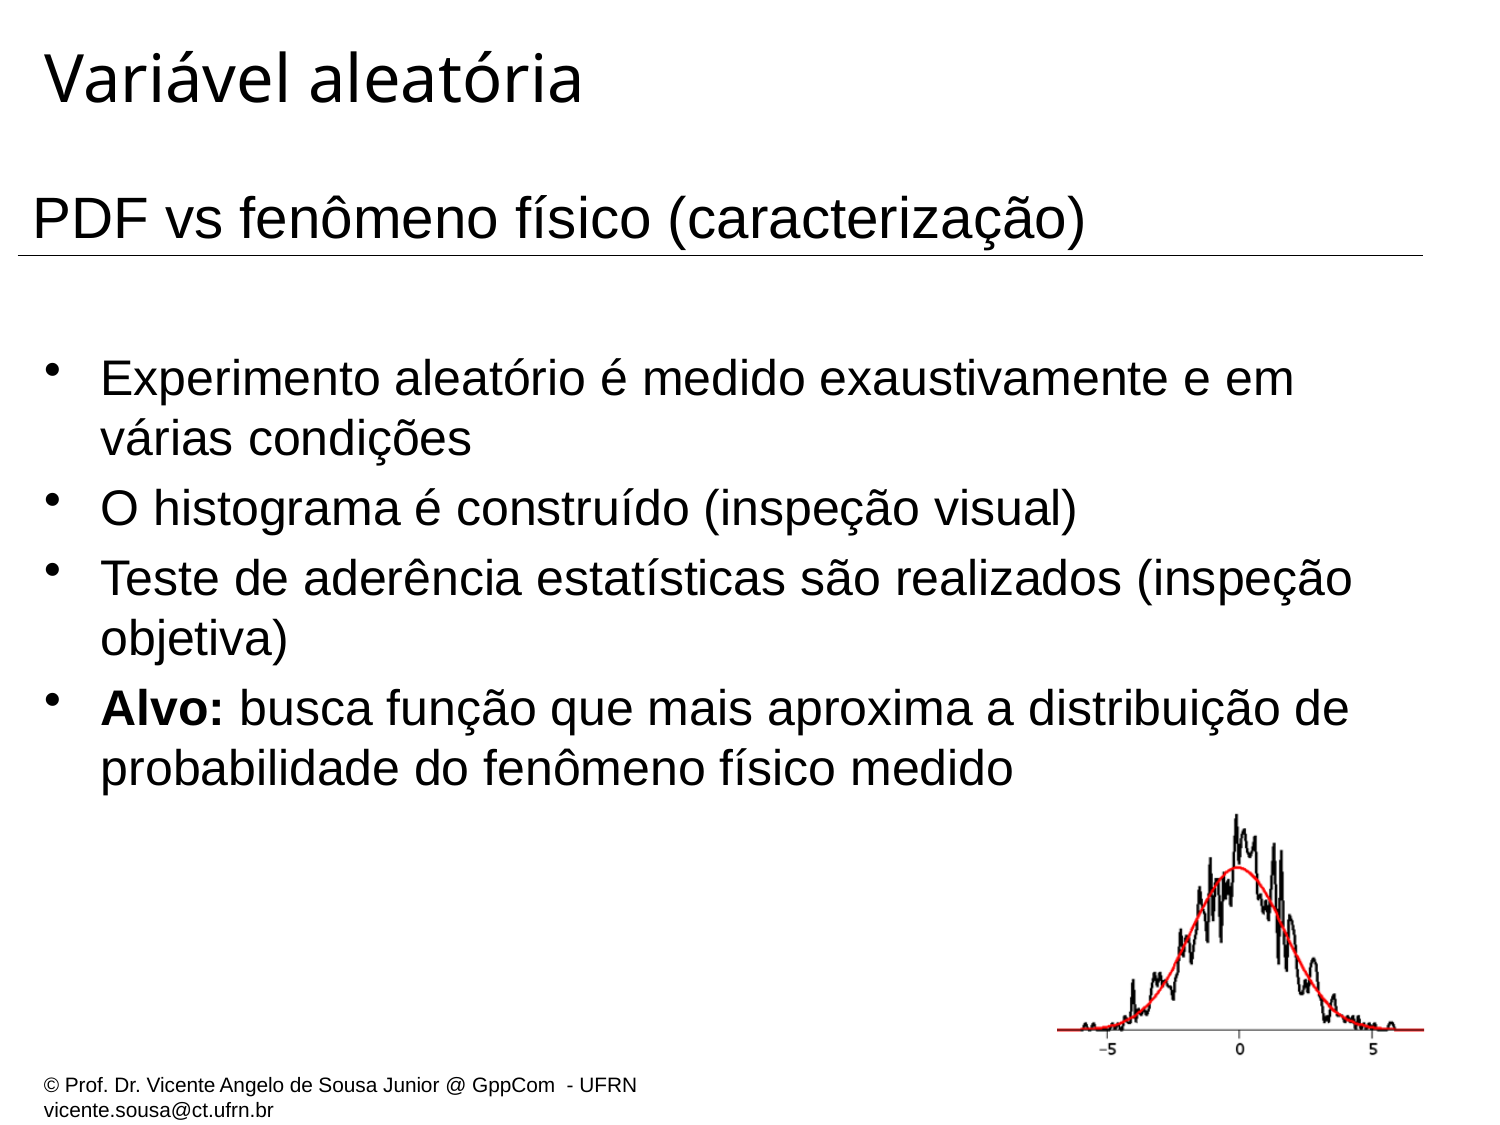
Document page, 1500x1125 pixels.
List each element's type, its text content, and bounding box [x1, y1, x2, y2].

text_box PDF vs fenômeno físico (caracterização) [17, 172, 1436, 1035]
title Variável aleatória [29, 7, 1393, 146]
picture [1056, 810, 1425, 1067]
